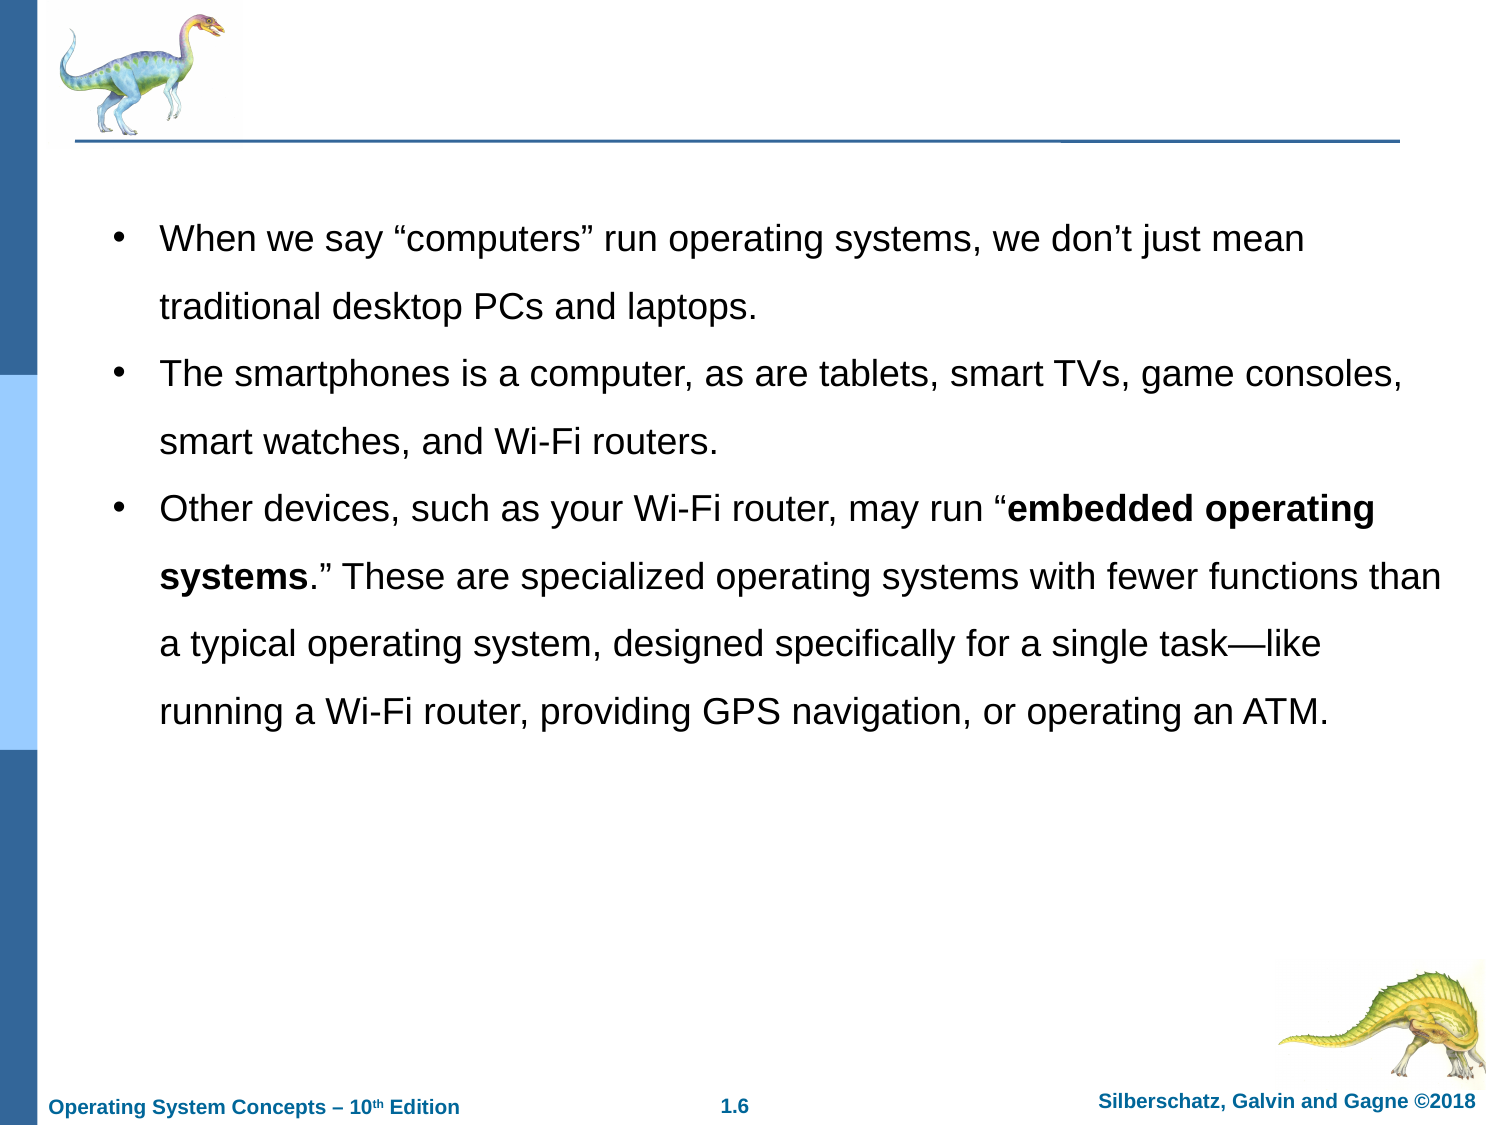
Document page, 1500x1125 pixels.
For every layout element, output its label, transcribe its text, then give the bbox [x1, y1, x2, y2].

text_box When we say “computers” run operating systems, we don’t just mean traditional desktop PCs and laptops. The smartphones is a computer, as are tablets, smart TVs, game consoles, smart watches, and Wi-Fi routers. Other devices, such as your Wi-Fi router, may run “embedded operating systems.” These are specialized operating systems with fewer functions than a typical operating system, designed specifically for a single task—like running a Wi-Fi router, providing GPS navigation, or operating an ATM. [97, 184, 1458, 739]
picture [46, 0, 243, 149]
picture [1275, 959, 1486, 1090]
